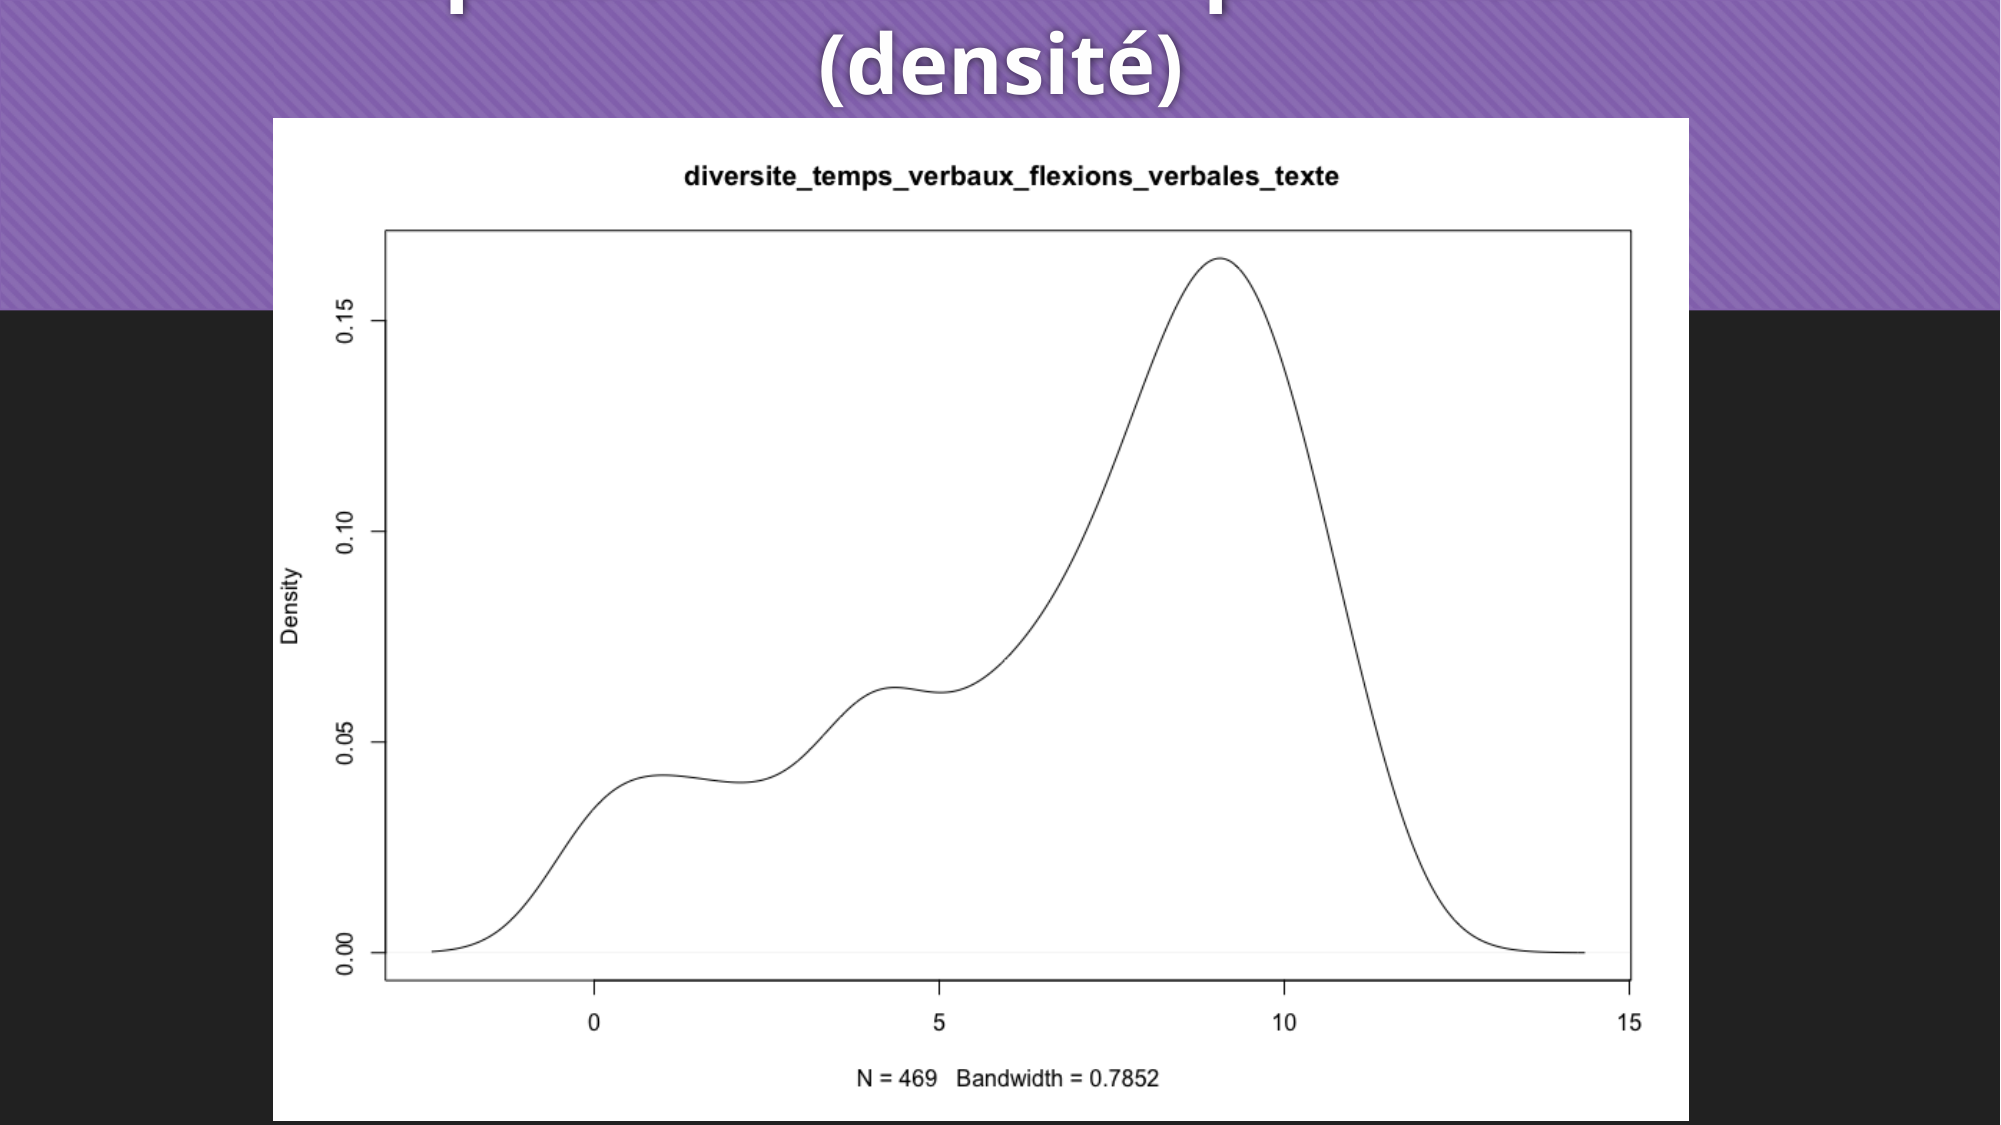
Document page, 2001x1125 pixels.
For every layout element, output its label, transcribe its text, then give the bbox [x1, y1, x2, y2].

picture [272, 118, 1689, 1122]
title Représentation d’un processeur (densité) [134, 33, 1869, 119]
